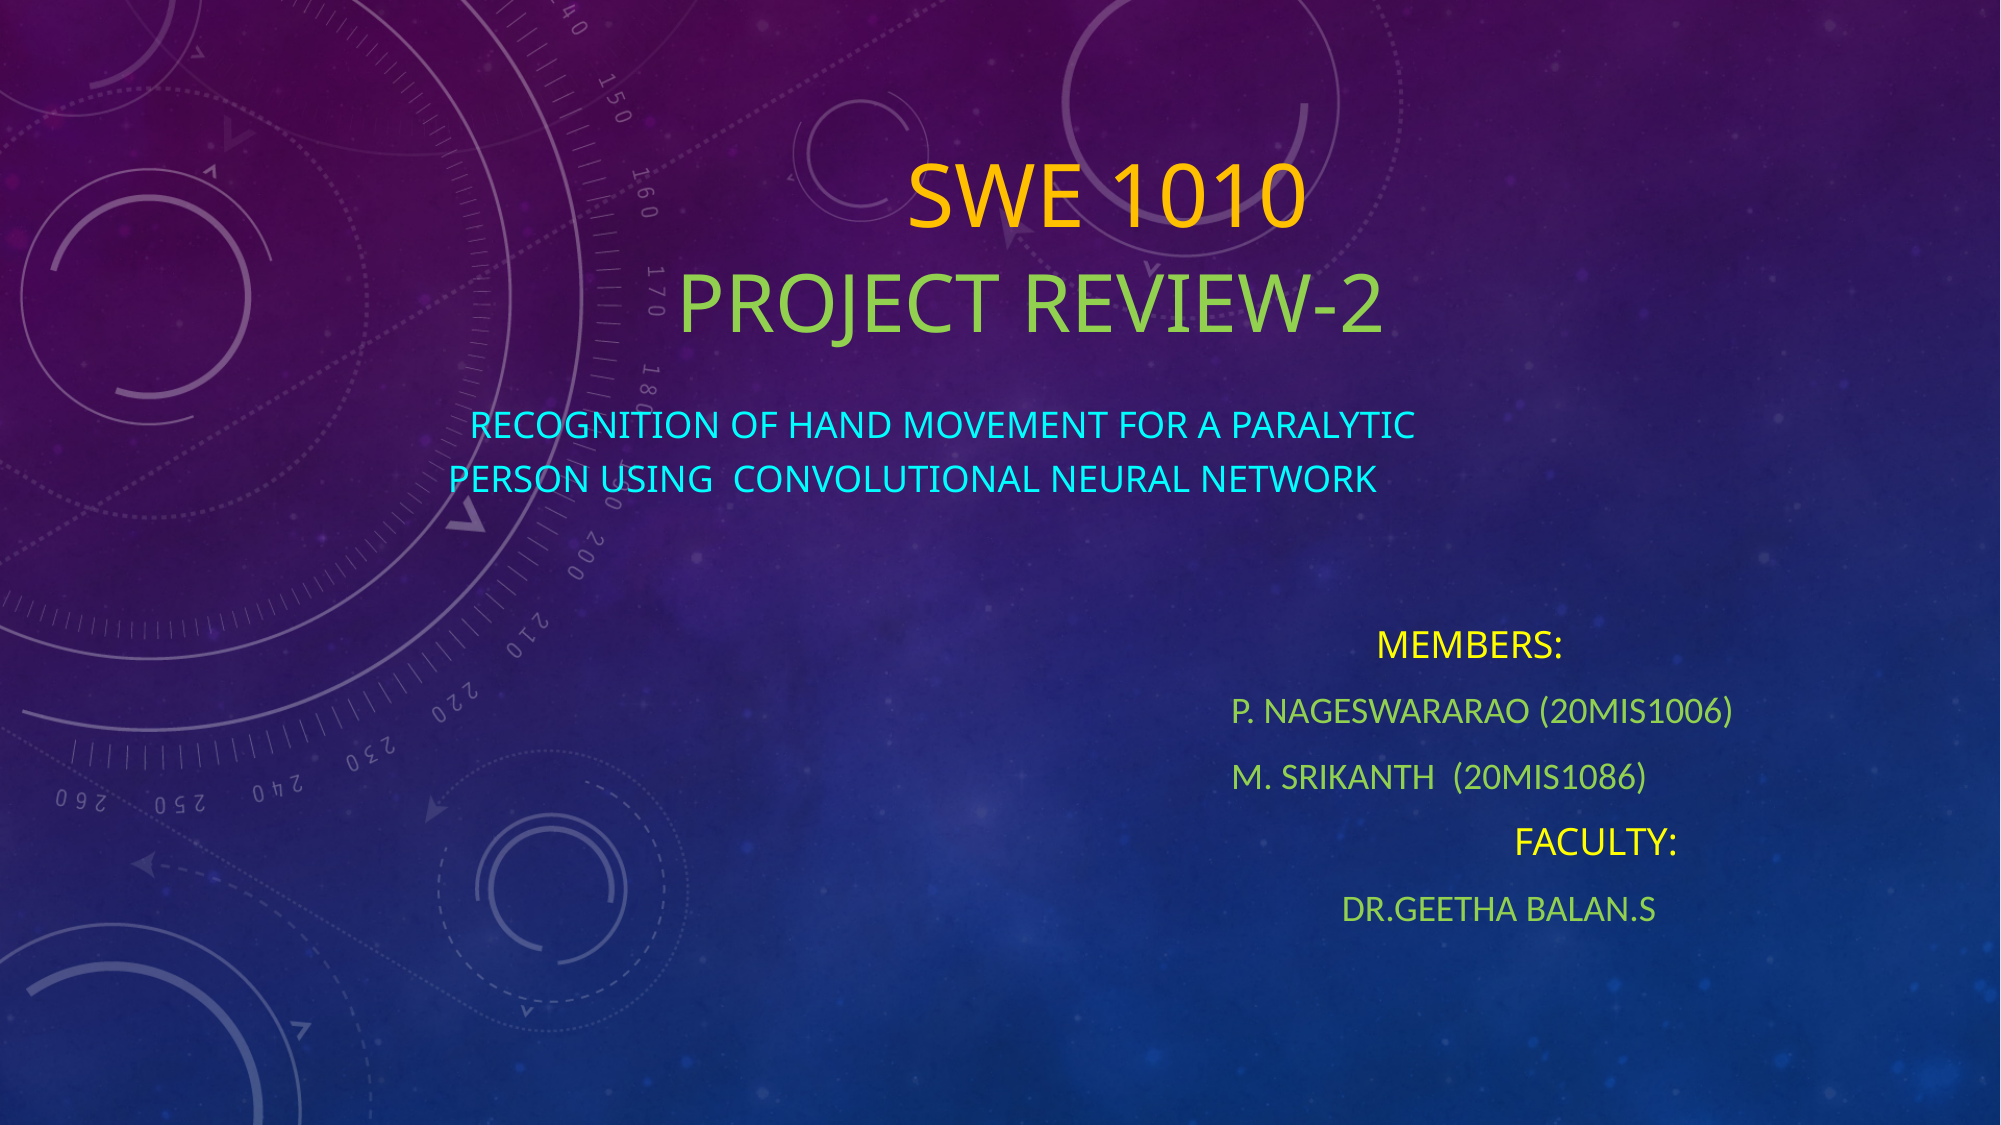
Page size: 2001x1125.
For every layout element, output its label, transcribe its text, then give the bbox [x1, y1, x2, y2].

picture [0, 0, 2001, 1125]
title SWE 1010 PROJECT REVIEW-2 Recognition of Hand Movement for a Paralytic Person Using Convolutional Neural Network [224, 131, 1707, 614]
subtitle MEMBERS: P. Nageswararao (20MIS1006) M. Srikanth (20MIS1086) FACULTY: DR.GEETHA BALAN.S [289, 613, 1848, 994]
